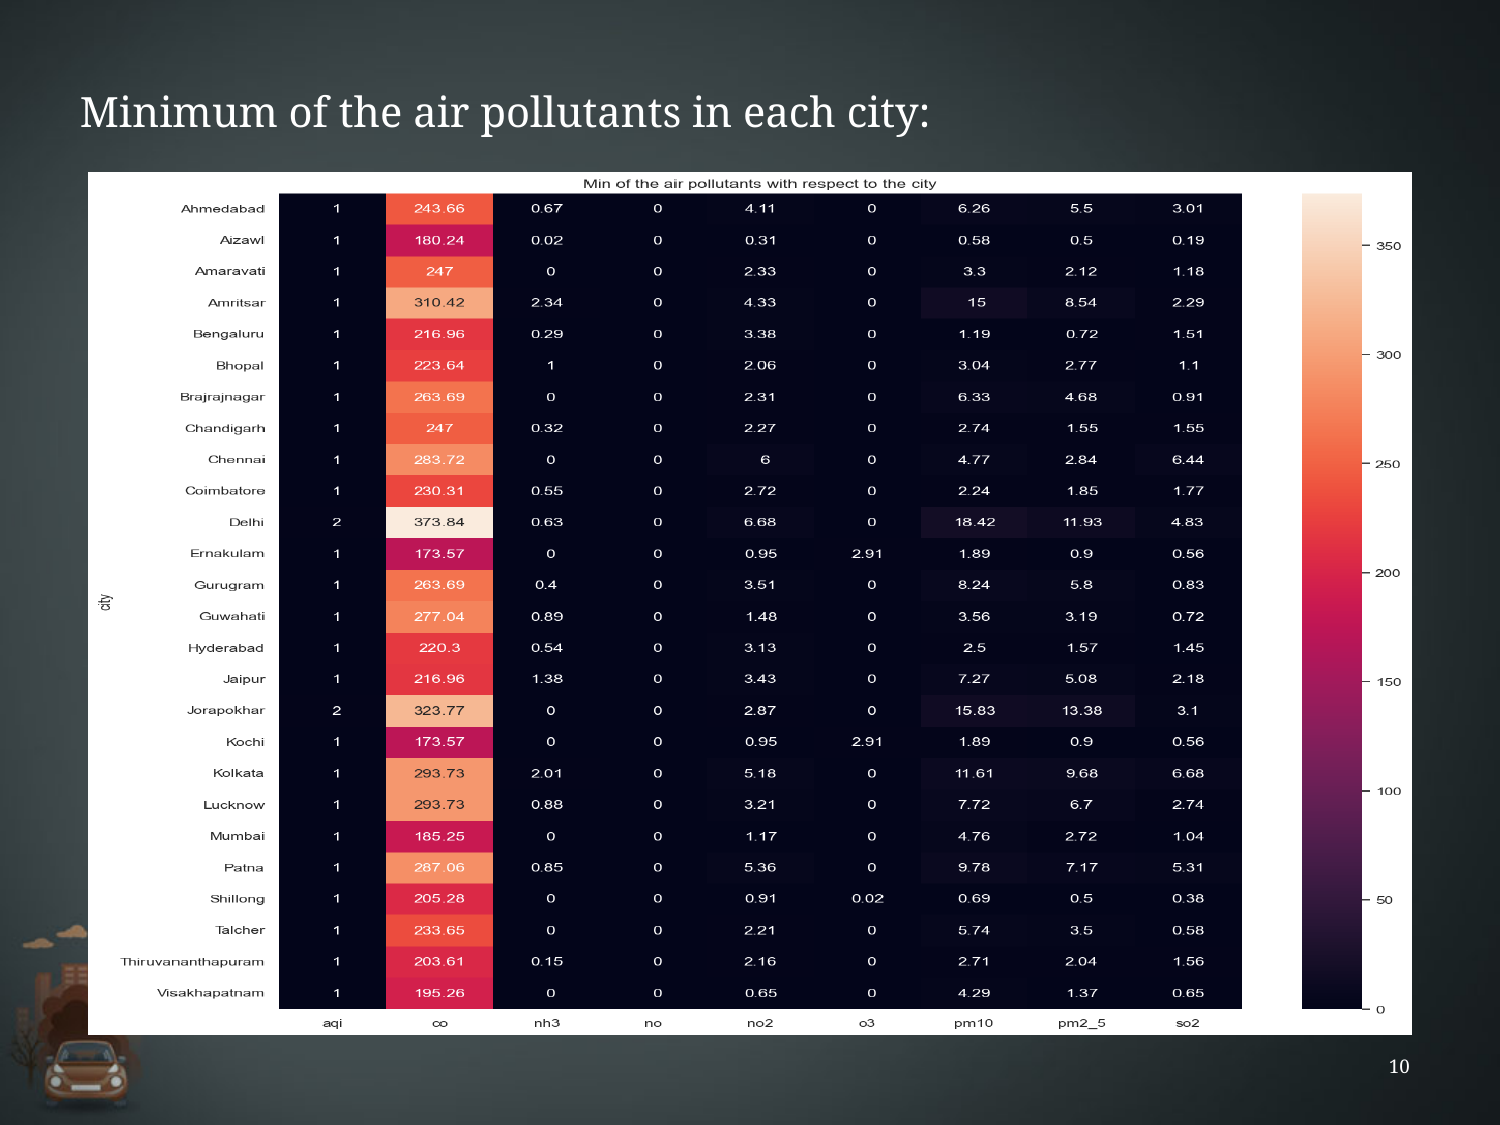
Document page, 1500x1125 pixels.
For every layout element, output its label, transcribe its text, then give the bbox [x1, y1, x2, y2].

slide_number 10 [1074, 1046, 1425, 1103]
picture [0, 0, 1500, 1125]
list Minimum of the air pollutants in each city: [64, 78, 1435, 1035]
